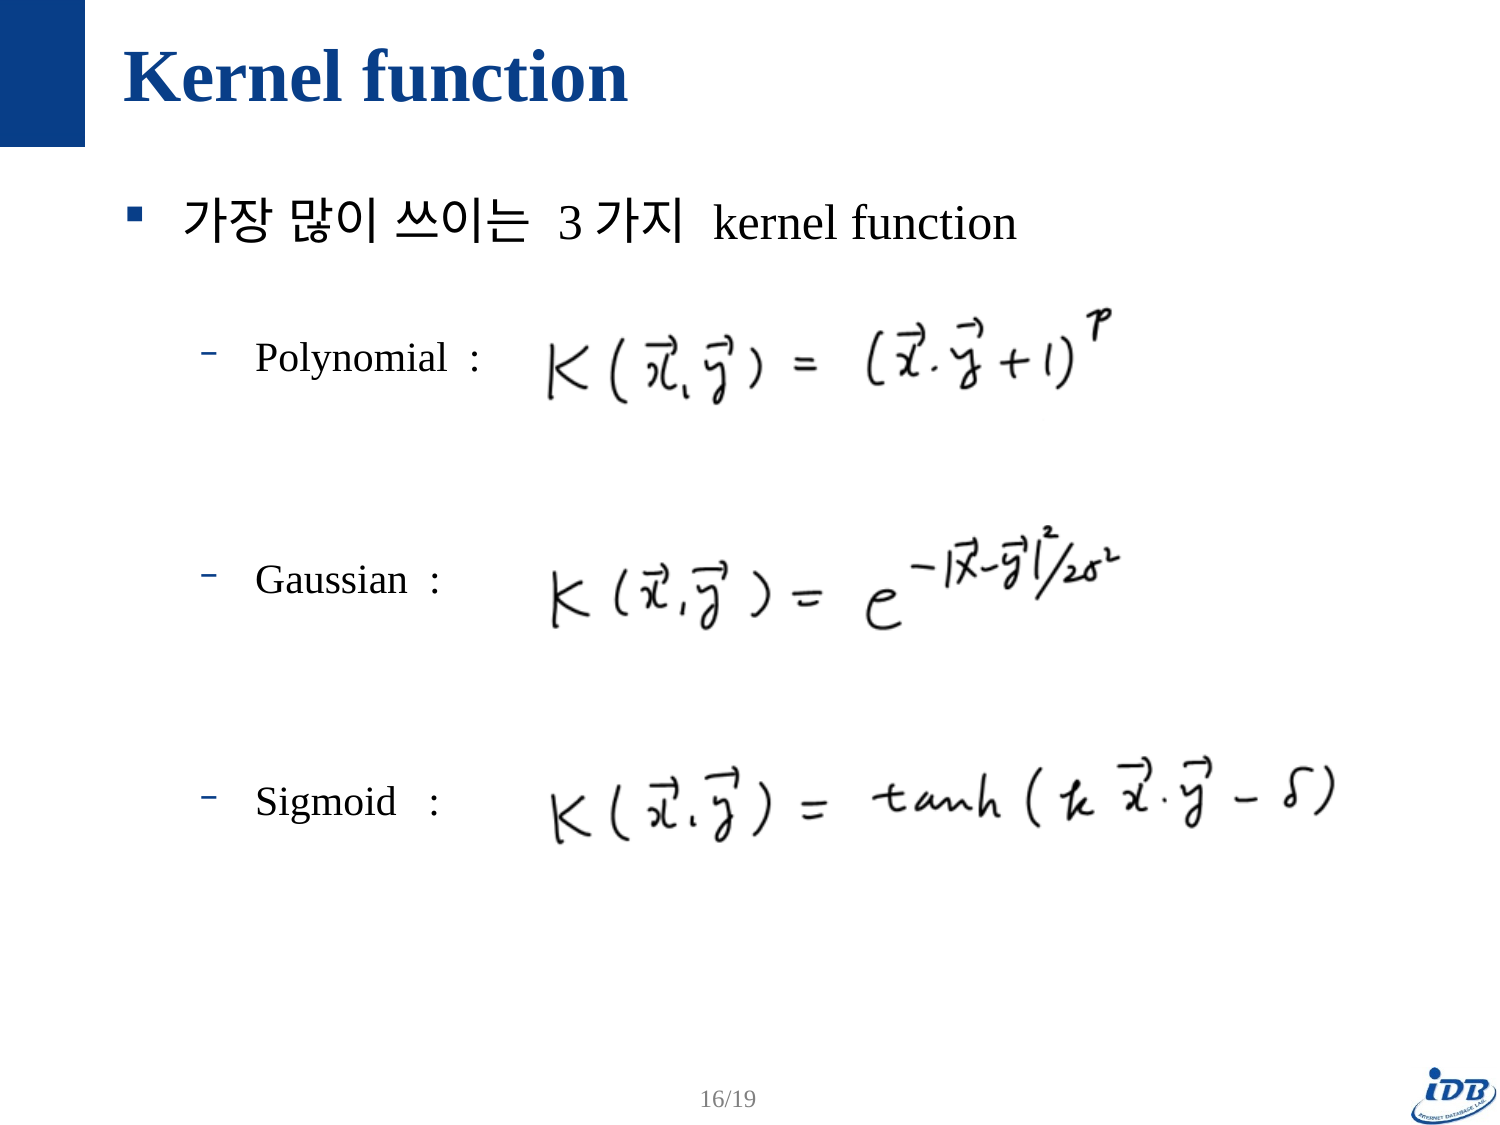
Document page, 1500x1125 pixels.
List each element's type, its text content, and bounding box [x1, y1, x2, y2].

picture [543, 299, 1126, 421]
picture [0, 0, 85, 147]
picture [542, 744, 1344, 846]
list 가장 많이 쓰이는 3가지 kernel function Polynomial : Gaussian : Sigmoid : [108, 188, 1471, 1047]
picture [1411, 1067, 1497, 1125]
picture [542, 525, 1126, 640]
title Kernel function [108, 15, 1379, 140]
